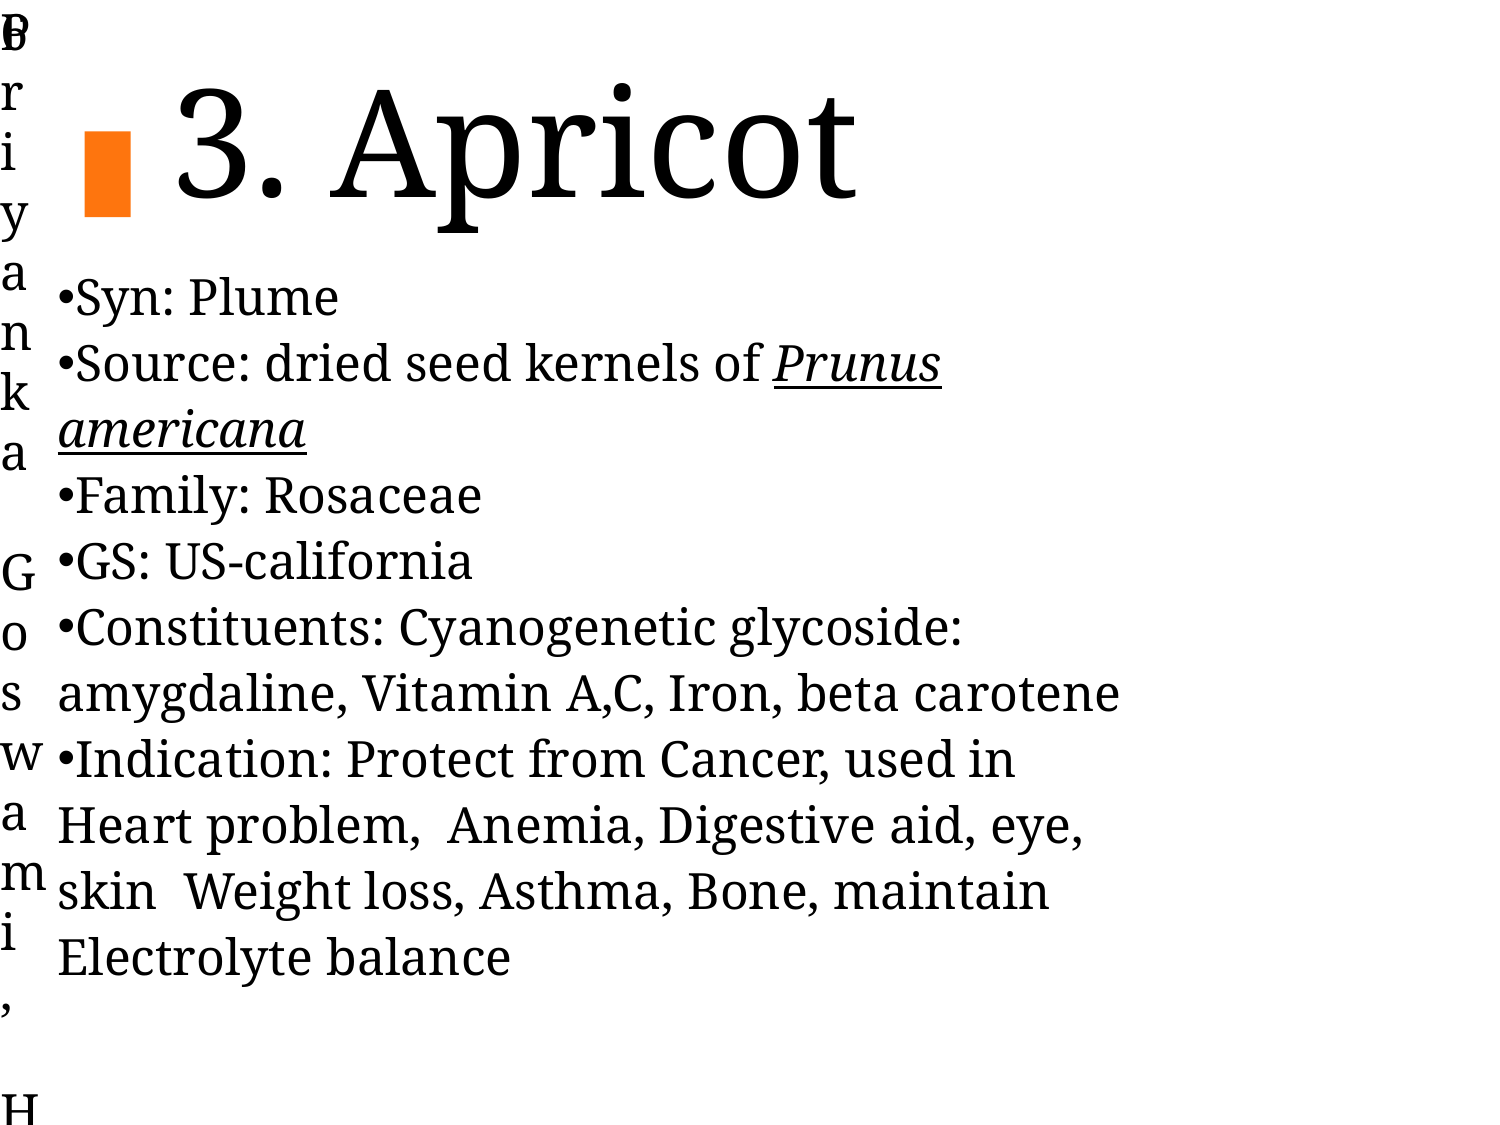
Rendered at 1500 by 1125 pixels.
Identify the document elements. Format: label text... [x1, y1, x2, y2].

text_box 3. Apricot [150, 24, 1350, 238]
text_box Syn: Plume Source: dried seed kernels of Prunus americana Family: Rosaceae GS: US-california Constituents: Cyanogenetic glycoside: amygdaline, Vitamin A,C, Iron, beta carotene Indication: Protect from Cancer, used in Heart problem, Anemia, Digestive aid, eye, skin Weight loss, Asthma, Bone, maintain Electrolyte balance [37, 249, 1163, 1025]
